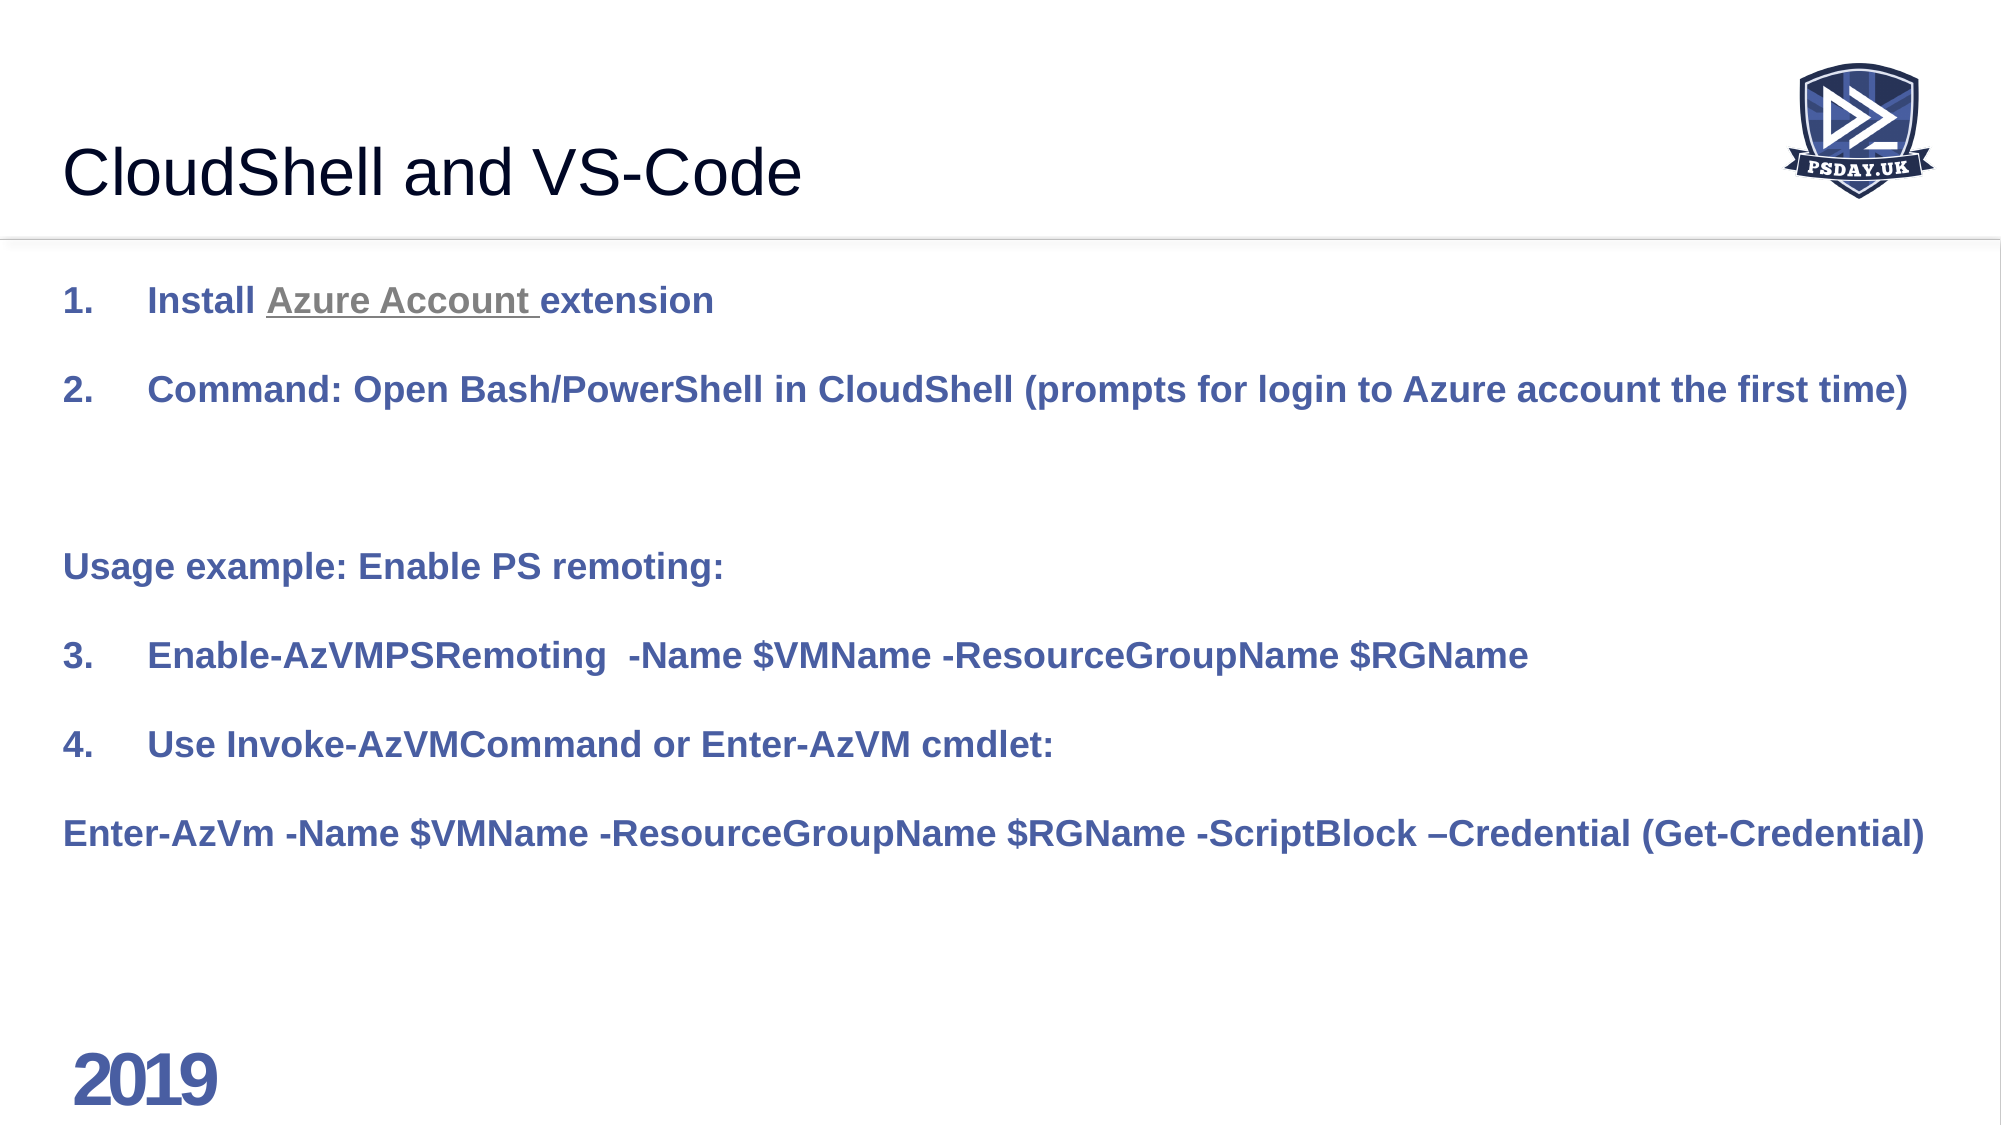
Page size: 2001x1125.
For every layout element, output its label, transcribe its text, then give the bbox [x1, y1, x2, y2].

title CloudShell and VS-Code [62, 128, 1772, 209]
picture [1781, 53, 1937, 209]
list Install Azure Account extension Command: Open Bash/PowerShell in CloudShell (prompts for login to Azure account the first time) Usage example: Enable PS remoting: Enable-AzVMPSRemoting -Name $VMName -ResourceGroupName $RGName Use Invoke-AzVMCommand or Enter-AzVM cmdlet: Enter-AzVm -Name $VMName -ResourceGroupName $RGName -ScriptBlock –Credential (Get-Credential) [62, 276, 1937, 1016]
